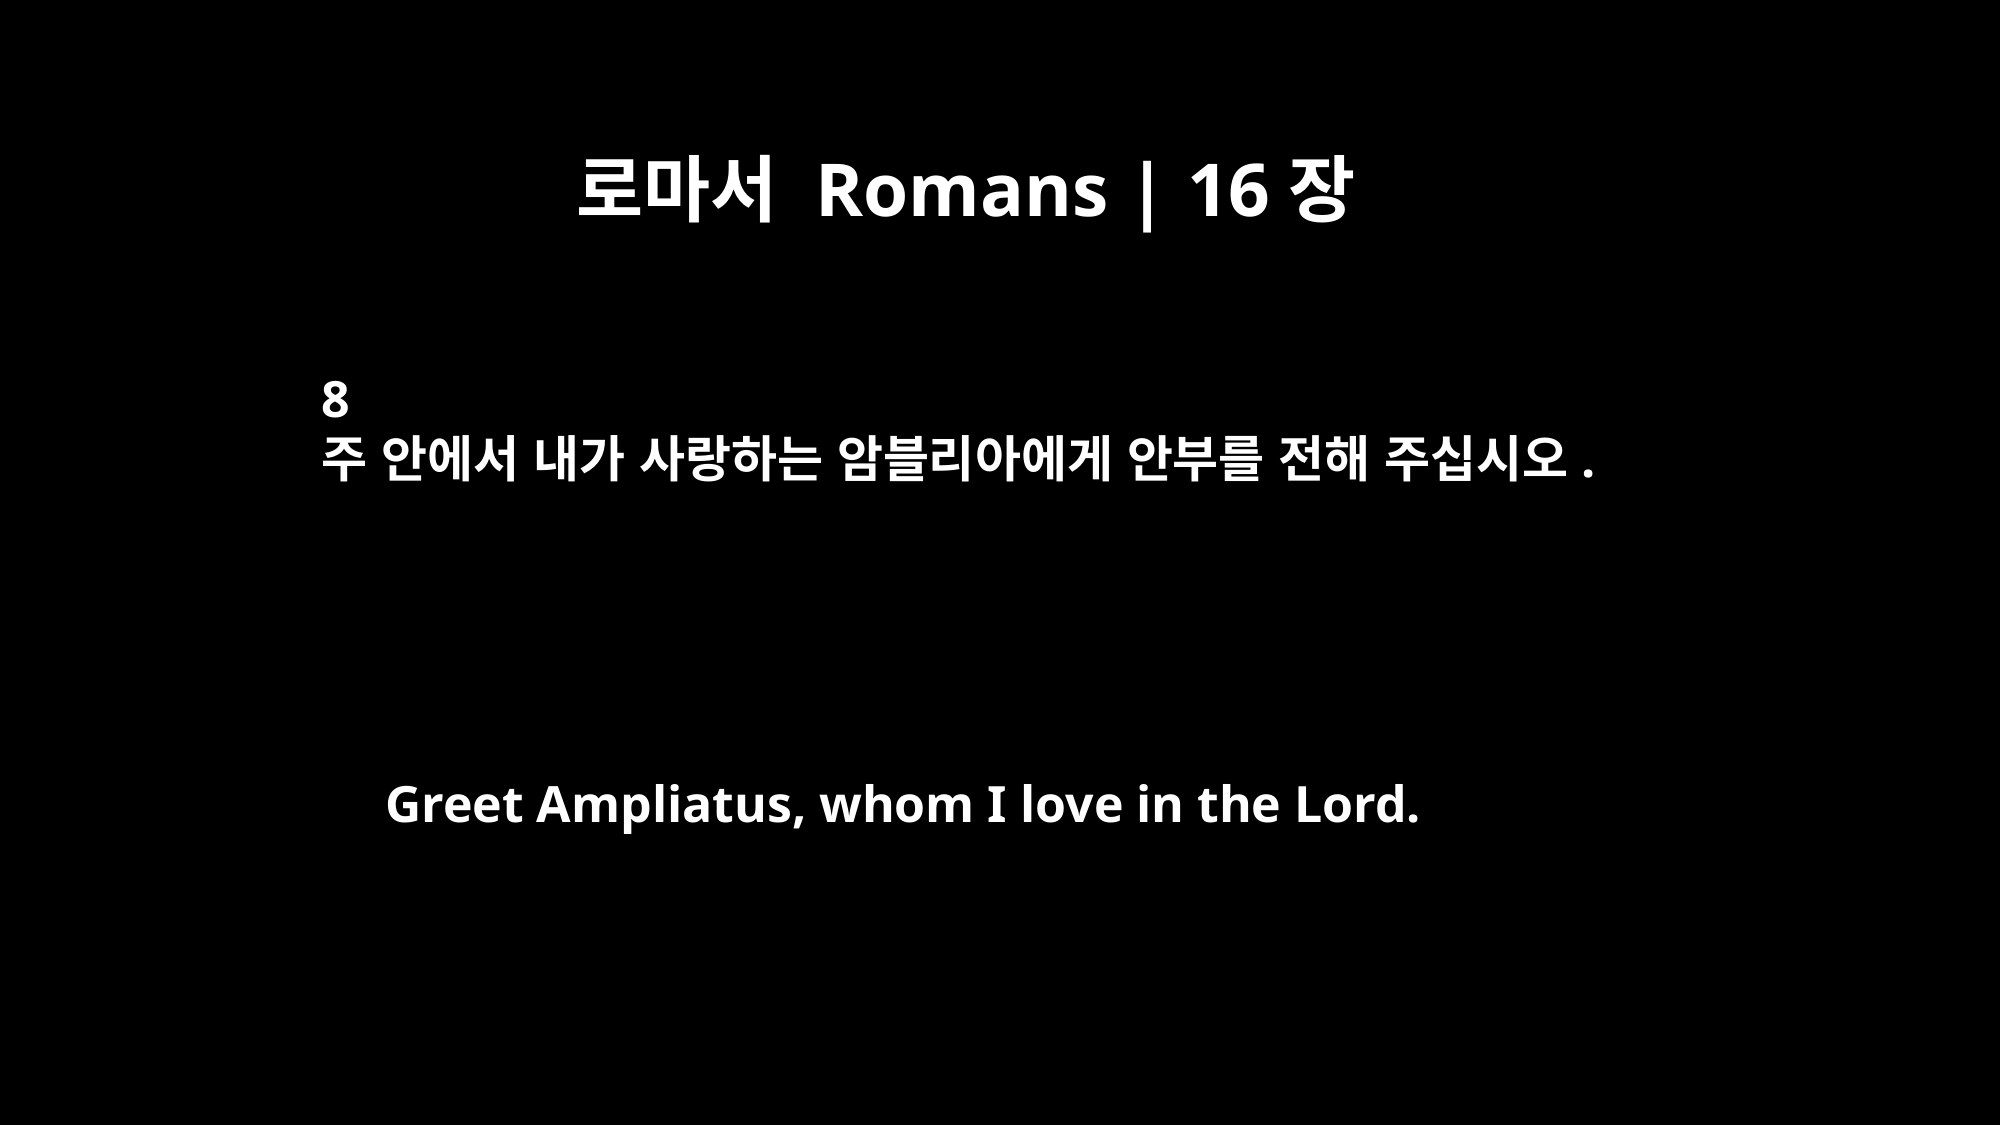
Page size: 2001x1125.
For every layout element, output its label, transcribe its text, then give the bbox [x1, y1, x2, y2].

text_box Greet Ampliatus, whom I love in the Lord. [370, 764, 1437, 840]
text_box 로마서 Romans | 16장 [561, 136, 1371, 239]
text_box 8 주 안에서 내가 사랑하는 암블리아에게 안부를 전해 주십시오. [306, 359, 1611, 495]
